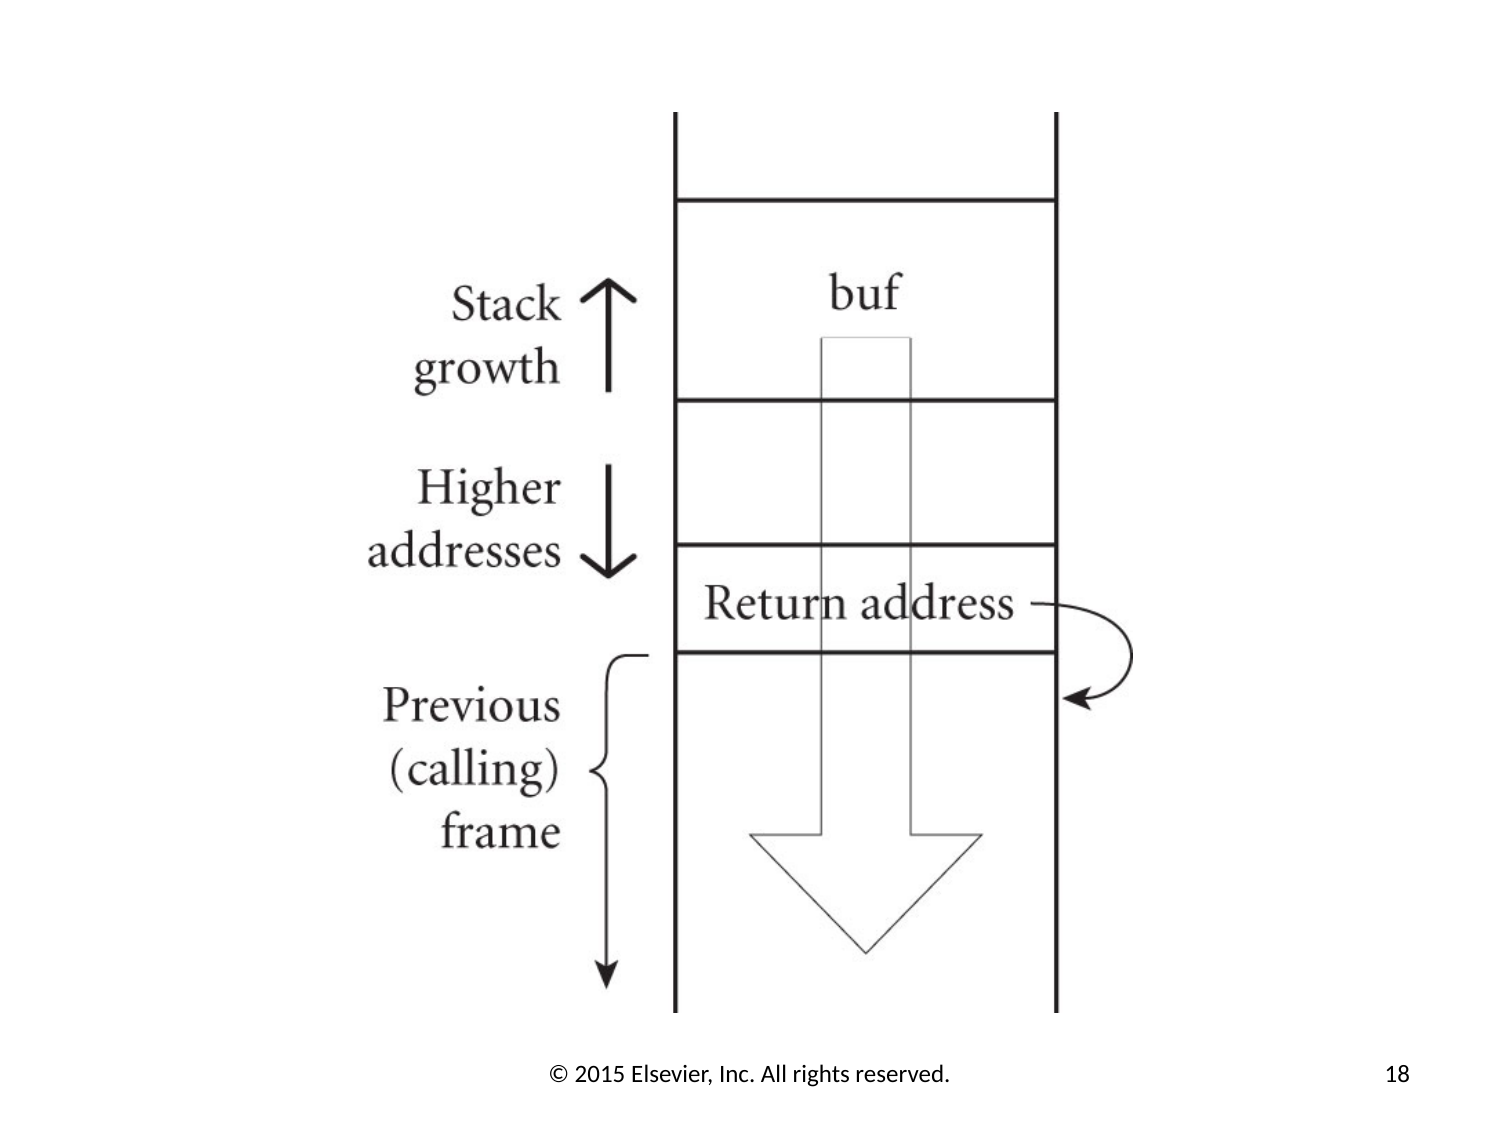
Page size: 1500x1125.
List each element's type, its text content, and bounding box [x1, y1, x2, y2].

slide_number 18 [1074, 1042, 1425, 1103]
picture [367, 112, 1133, 1013]
footer © 2015 Elsevier, Inc. All rights reserved. [512, 1042, 988, 1103]
